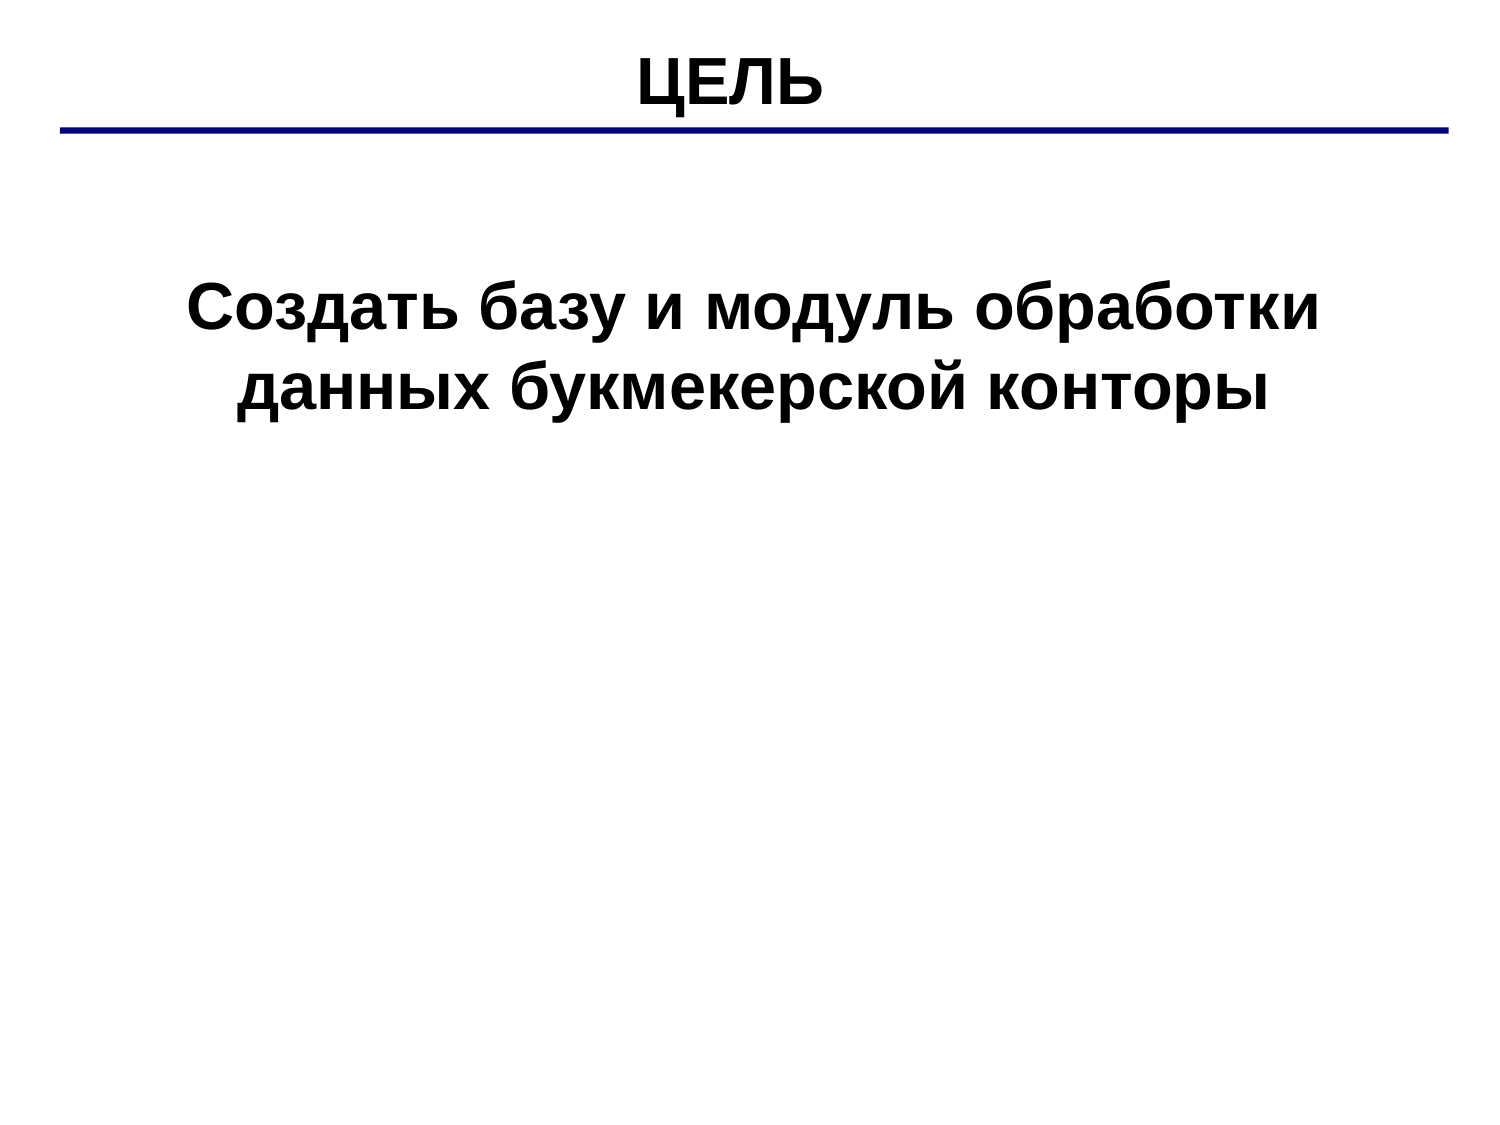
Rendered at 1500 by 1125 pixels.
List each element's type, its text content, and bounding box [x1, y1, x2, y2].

text_box ЦЕЛЬ [63, 30, 1399, 126]
list Создать базу и модуль обработки данных букмекерской конторы [59, 255, 1449, 445]
